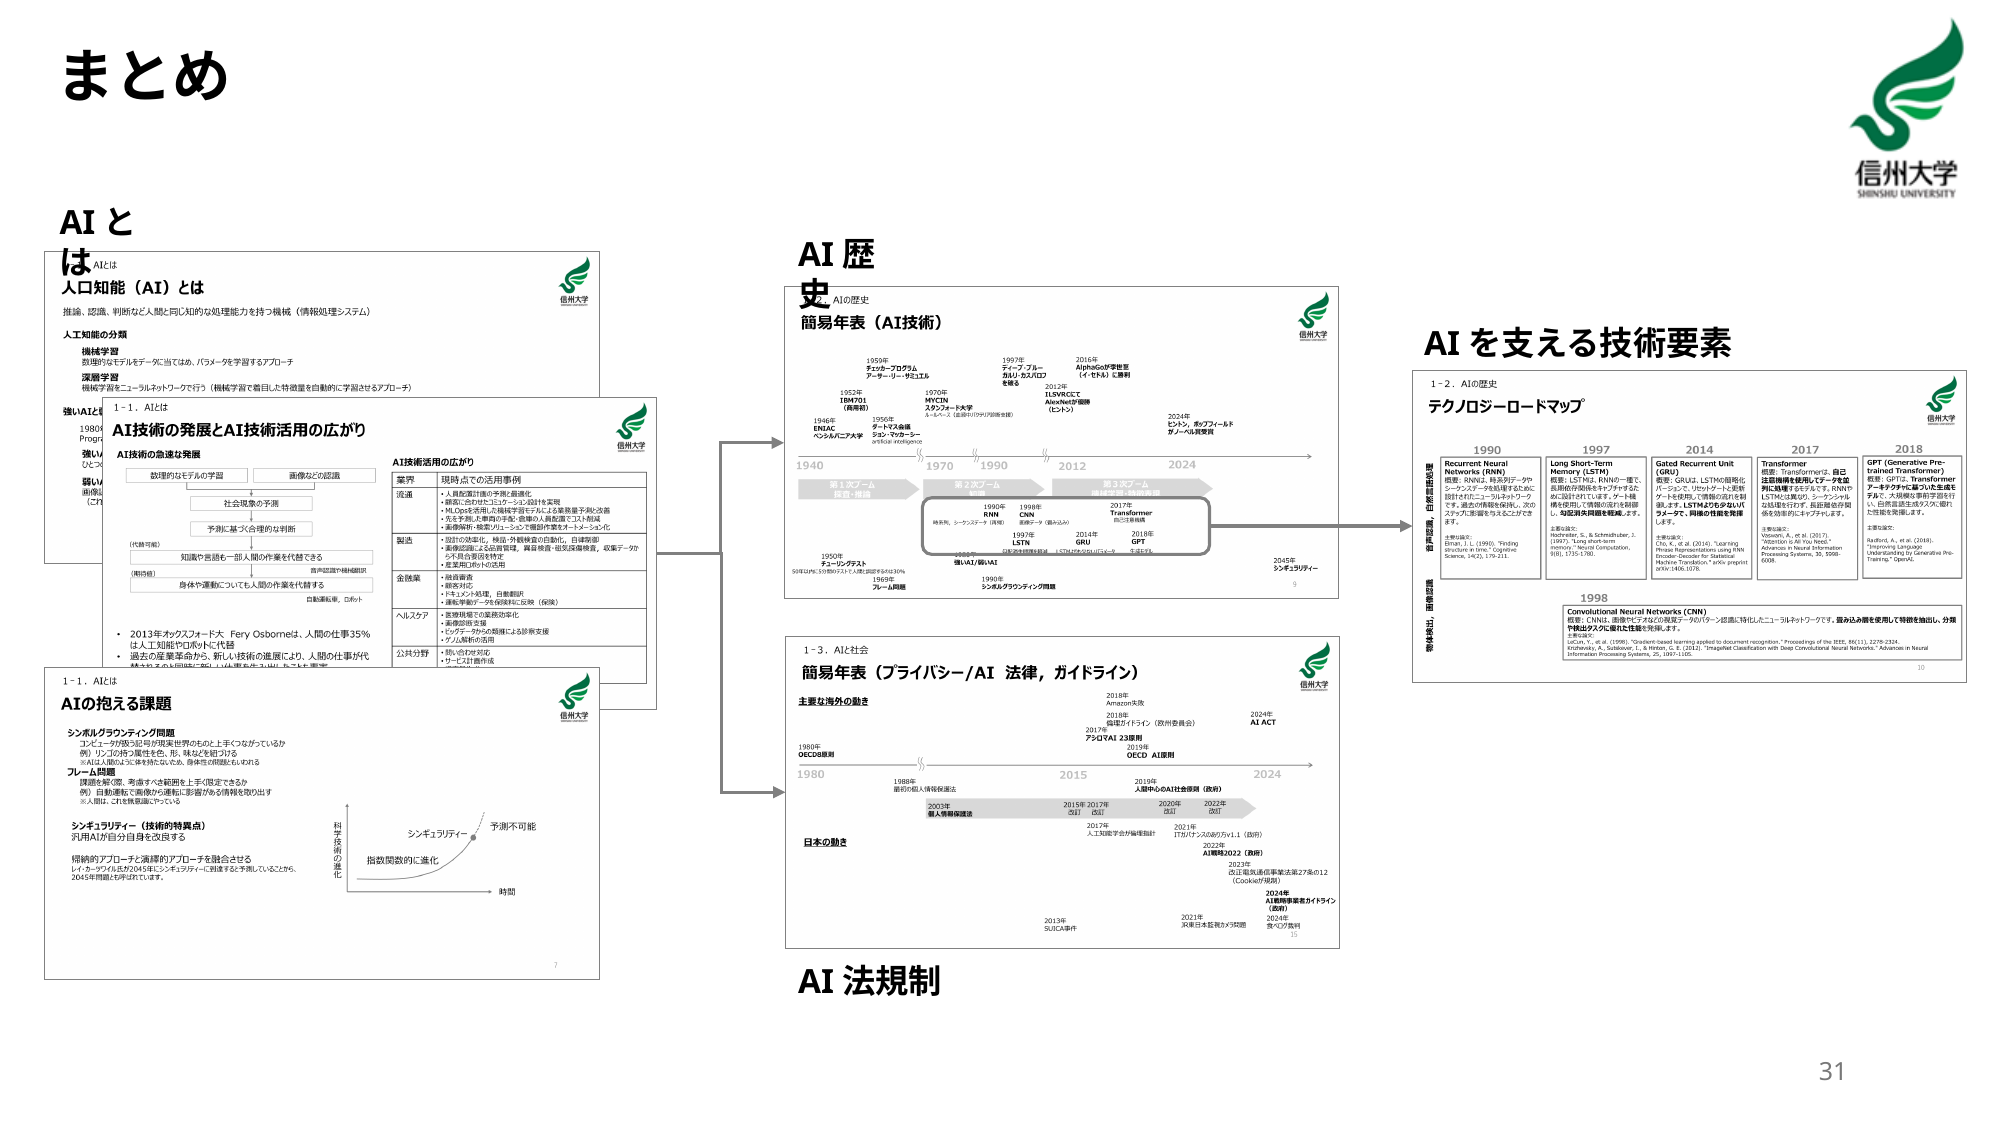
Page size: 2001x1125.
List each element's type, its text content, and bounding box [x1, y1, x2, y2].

picture [1816, 13, 1989, 216]
picture [1411, 369, 1968, 683]
text_box AI歴史 [783, 226, 923, 286]
text_box AIとは [44, 194, 184, 251]
text_box まとめ [41, 31, 1057, 117]
picture [784, 635, 1341, 949]
text_box AI法規制 [783, 953, 969, 1008]
text_box AIを支える技術要素 [1409, 314, 1762, 370]
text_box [656, 552, 786, 793]
slide_number 31 [1412, 1042, 1863, 1103]
picture [783, 286, 1339, 600]
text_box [656, 442, 785, 552]
picture [44, 251, 658, 980]
